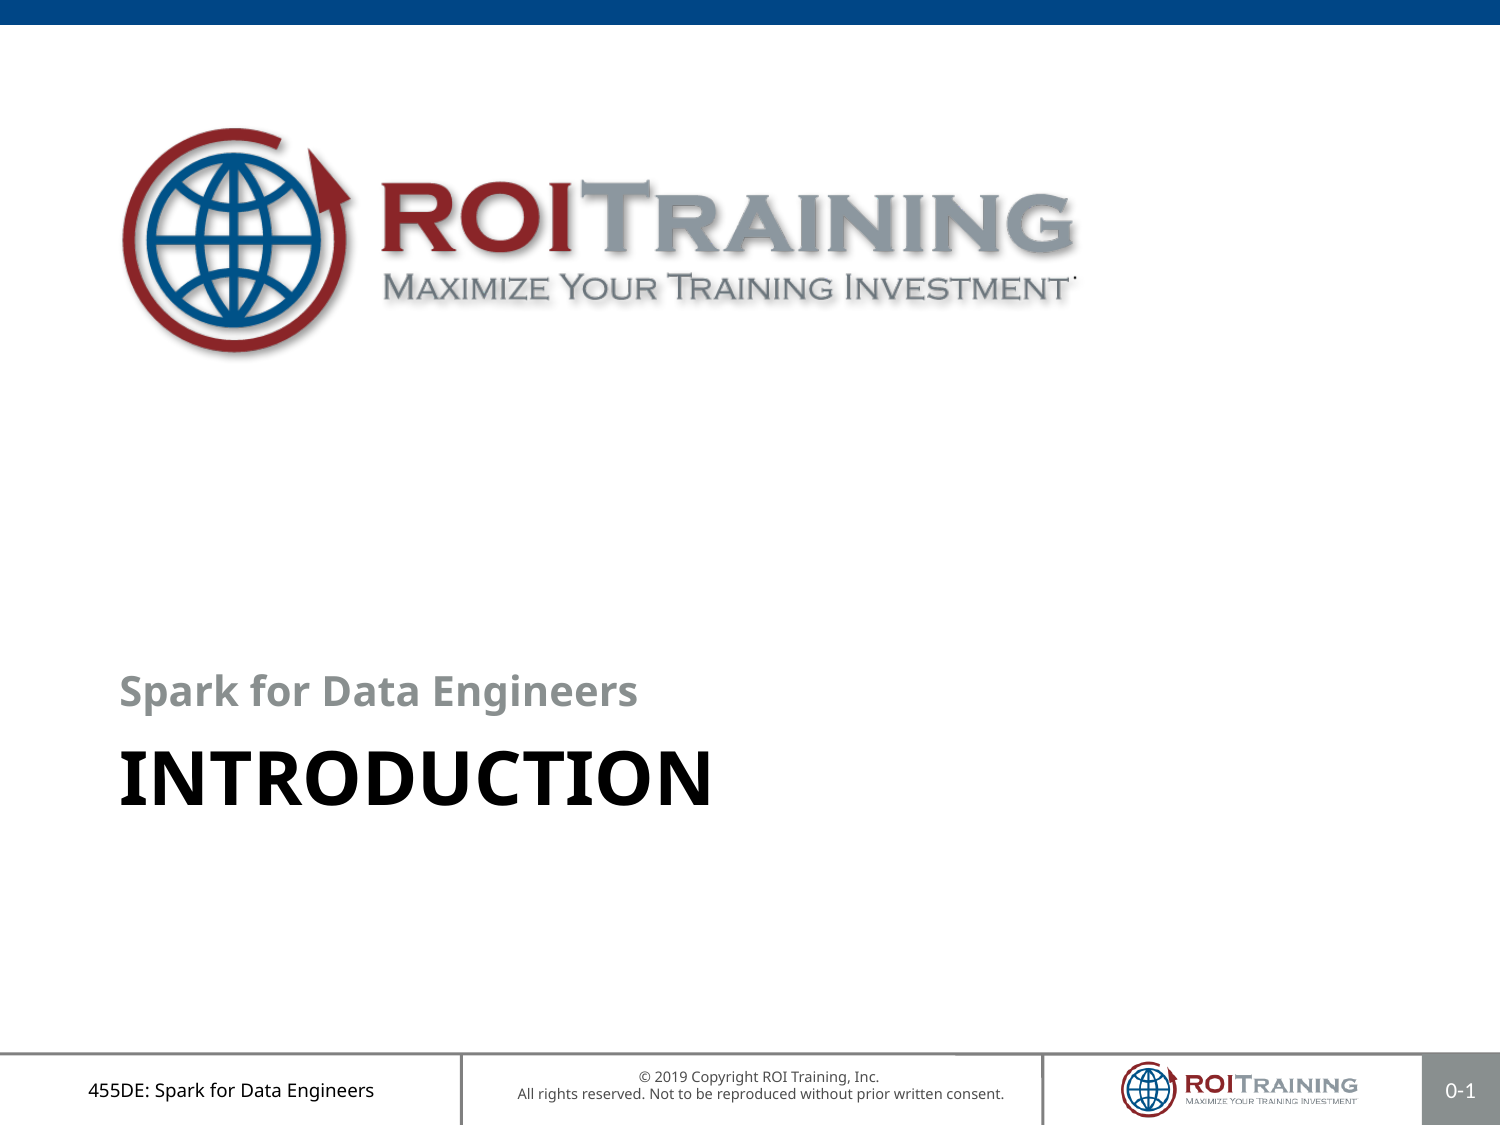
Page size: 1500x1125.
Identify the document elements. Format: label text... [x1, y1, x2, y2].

picture [1113, 1060, 1362, 1118]
picture [93, 123, 1092, 356]
title Introduction [104, 722, 1424, 947]
list Spark for Data Engineers [104, 476, 1422, 723]
